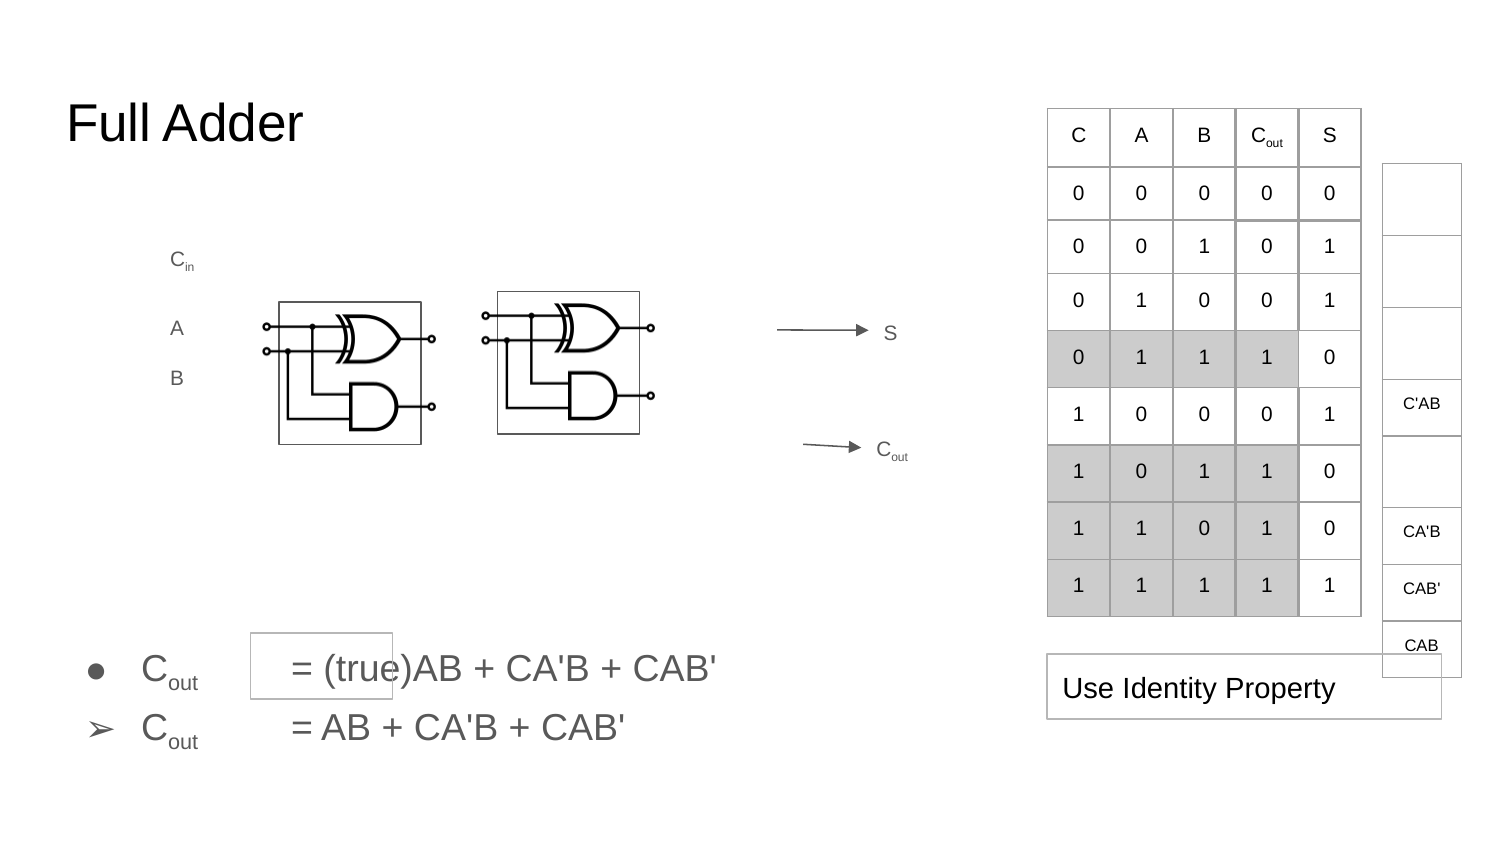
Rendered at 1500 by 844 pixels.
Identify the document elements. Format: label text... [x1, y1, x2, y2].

table_cell [1383, 437, 1461, 507]
table_cell 1 [1048, 446, 1109, 501]
table_cell [1383, 236, 1461, 307]
text_box Use Identity Property [1047, 653, 1442, 719]
table_cell 0 [1048, 274, 1109, 330]
table_cell 0 [1174, 274, 1234, 330]
table_cell 1 [1300, 560, 1360, 616]
table_cell 0 [1299, 331, 1360, 387]
text_box S [868, 301, 940, 359]
table_cell 0 [1111, 446, 1172, 501]
table_cell 1 [1111, 274, 1172, 330]
table_cell 0 [778, 331, 856, 335]
table_cell [1383, 308, 1461, 379]
table_cell 1 [1048, 388, 1109, 444]
table_cell 0 [1237, 388, 1297, 444]
table_cell 1 [1111, 331, 1172, 387]
table_cell 1 [1174, 221, 1234, 273]
table_cell 1 [1237, 331, 1298, 387]
table_cell 1 [1300, 274, 1360, 330]
table_cell 1 [1048, 560, 1109, 616]
table_cell 0 [1237, 222, 1297, 273]
table_cell 0 [1237, 168, 1297, 219]
text_box [279, 302, 421, 311]
table_cell 0 [1048, 221, 1109, 273]
table_cell C'AB [1383, 380, 1461, 435]
table_cell 1 [1237, 560, 1297, 616]
table_cell 1 [1174, 446, 1234, 501]
table_cell 1 [1111, 503, 1172, 559]
table_cell CAB [1383, 622, 1461, 677]
picture [477, 301, 660, 424]
table_cell 0 [1111, 168, 1172, 219]
table_cell 0 [1111, 388, 1172, 444]
table_header C [1048, 109, 1109, 166]
text_box Cin [154, 226, 226, 289]
table_cell 0 [1111, 221, 1172, 273]
text_box A [154, 296, 226, 346]
table_cell 0 [1300, 446, 1360, 501]
table_cell 0 [1300, 168, 1360, 219]
table_cell 1 [1300, 388, 1360, 444]
table_header Cout [1237, 109, 1297, 166]
table_cell CAB' [1383, 565, 1461, 620]
table_cell 0 [1174, 168, 1234, 219]
table_cell 0 [1048, 168, 1109, 219]
text_box Cout [861, 416, 933, 479]
table_cell 1 [1237, 446, 1297, 501]
table_header S [1300, 109, 1360, 166]
picture [258, 312, 441, 435]
table_cell CA'B [1383, 508, 1461, 564]
table_cell 1 [1237, 503, 1297, 559]
list Cout = (true)AB + CA'B + CAB' Cout = AB + CA'B + CAB' [51, 189, 1449, 844]
table_header A [1111, 109, 1172, 166]
table_cell 1 [1111, 560, 1172, 616]
table_cell 0 [1174, 388, 1234, 444]
text_box [250, 633, 393, 699]
text_box [497, 291, 640, 300]
table_cell 1 [1174, 560, 1234, 616]
table_header B [1174, 109, 1234, 166]
table_cell 1 [1174, 331, 1234, 387]
text_box B [154, 346, 226, 404]
table_cell 0 [1048, 331, 1109, 387]
table_cell 1 [1048, 503, 1109, 559]
table_header [1383, 164, 1461, 235]
table_cell 0 [1300, 503, 1360, 559]
table_cell 0 [1237, 274, 1297, 330]
title Full Adder [51, 72, 1449, 167]
table_cell 0 [1174, 503, 1234, 559]
table_cell 1 [1300, 222, 1360, 273]
